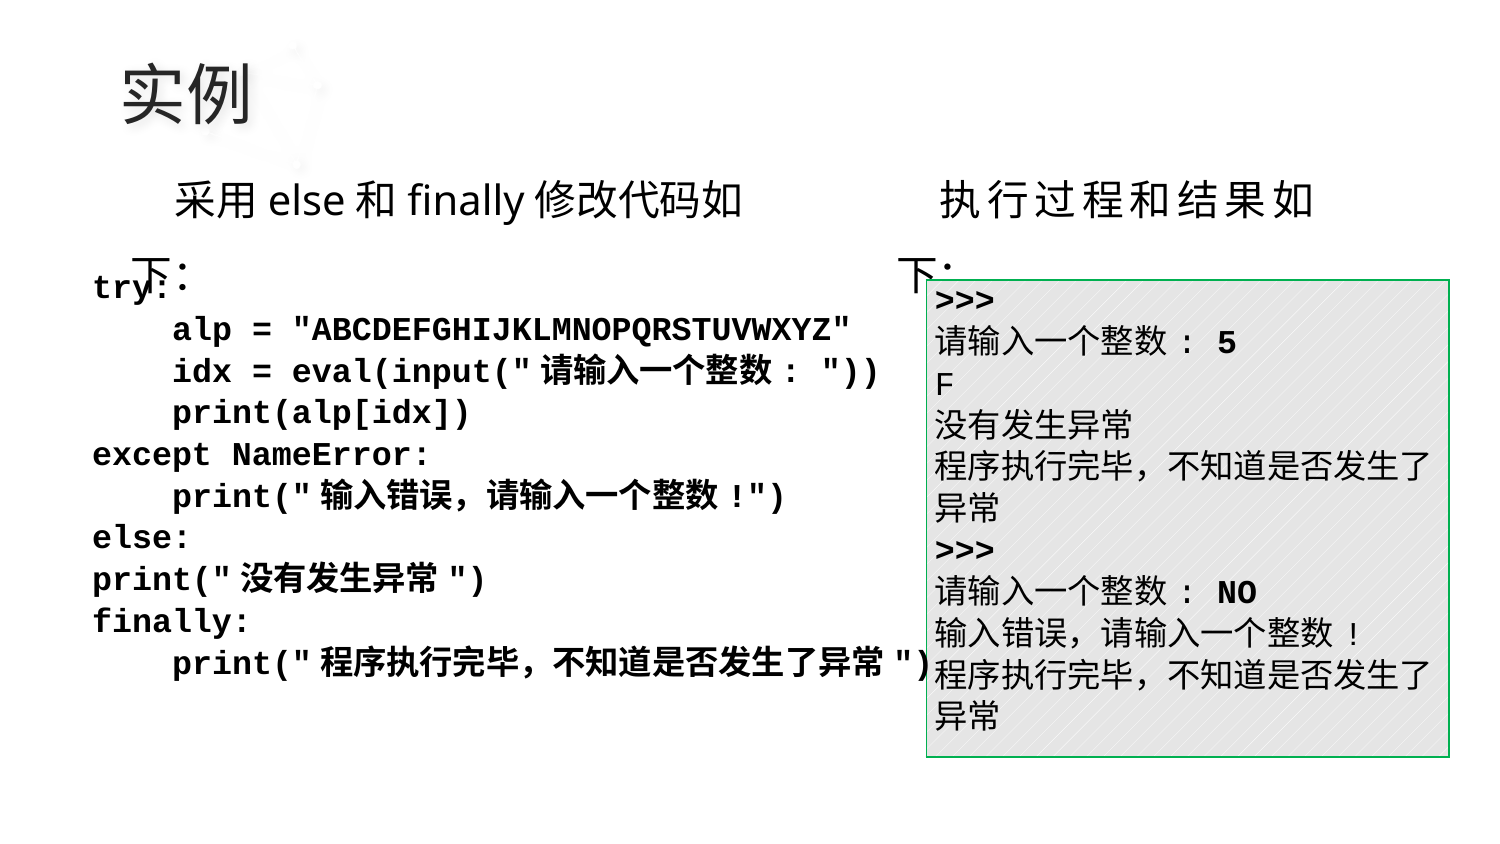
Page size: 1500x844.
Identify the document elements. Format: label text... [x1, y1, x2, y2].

picture [194, 29, 346, 182]
text_box 执行过程和结果如下： [881, 141, 1329, 232]
text_box try: alp = "ABCDEFGHIJKLMNOPQRSTUVWXYZ" idx = eval(input("请输入一个整数: ")) print(alp[idx]) except NameError: print("输入错误，请输入一个整数!") else: print("没有发生异常") finally: print("程序执行完毕，不知道是否发生了异常") [77, 256, 959, 689]
text_box 采用else和finally修改代码如下： [115, 141, 759, 232]
table_header >>> 请输入一个整数: 5 F 没有发生异常 程序执行完毕，不知道是否发生了异常 >>> 请输入一个整数: NO 输入错误，请输入一个整数! 程序执行完毕，不知道是否发生了异常 [927, 281, 1448, 756]
text_box 实例 [104, 45, 189, 141]
